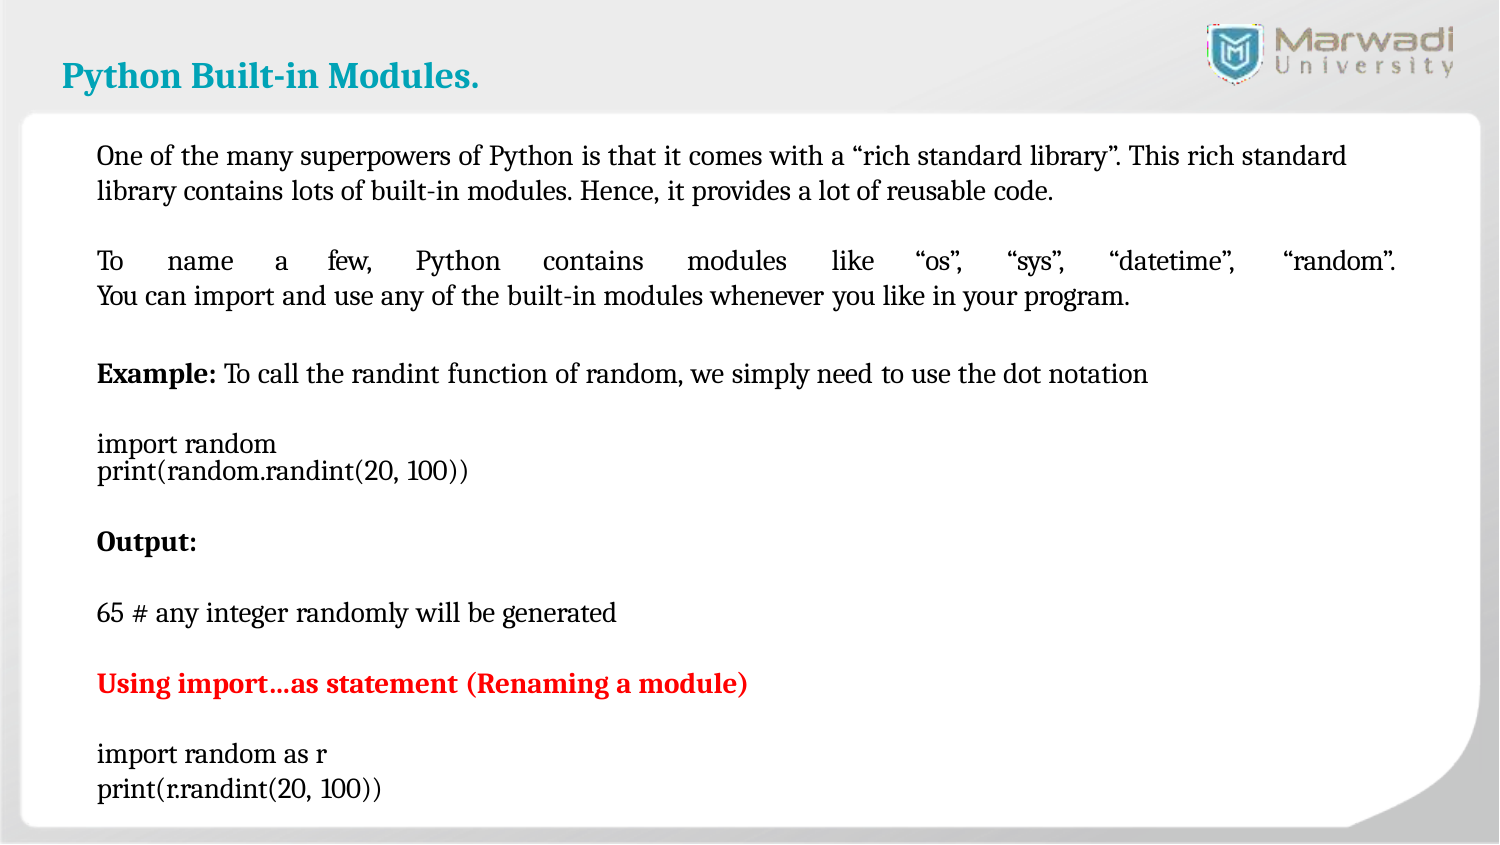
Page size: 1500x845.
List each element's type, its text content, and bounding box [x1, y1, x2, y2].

text_box One of the many superpowers of Python is that it comes with a “rich standard library”. This rich standard library contains lots of built-in modules. Hence, it provides a lot of reusable code. To name a few, Python contains modules like “os”, “sys”, “datetime”, “random”. You can import and use any of the built-in modules whenever you like in your program. Example: To call the randint function of random, we simply need to use the dot notation import random print(random.randint(20, 100)) Output: 65 # any integer randomly will be generated Using import…as statement (Renaming a module) import random as r print(r.randint(20, 100)) [94, 133, 1406, 805]
picture [0, 0, 1499, 844]
title Python Built-in Modules. [59, 49, 490, 193]
